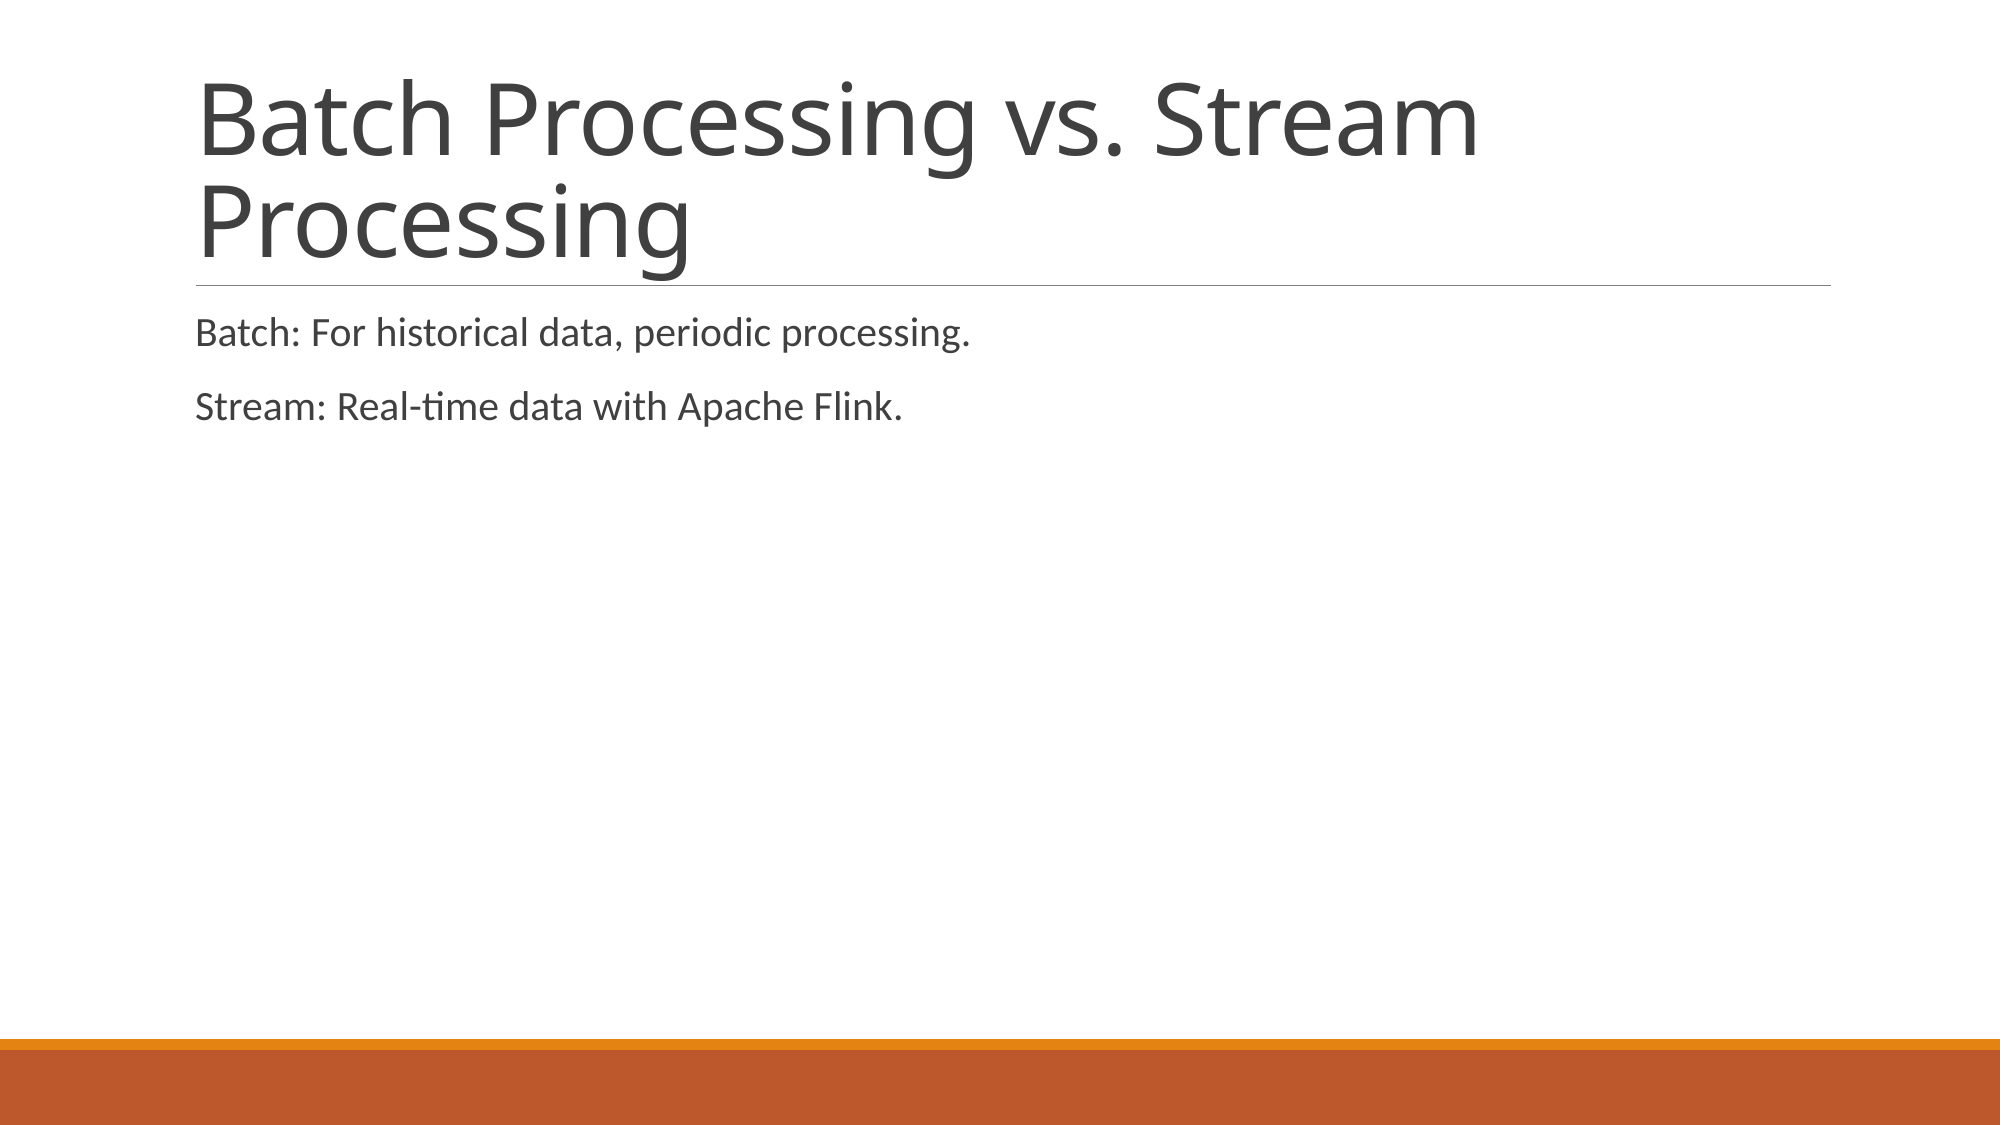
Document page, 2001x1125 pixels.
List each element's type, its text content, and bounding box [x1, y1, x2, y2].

title Batch Processing vs. Stream Processing [180, 47, 1830, 285]
list Batch: For historical data, periodic processing. Stream: Real-time data with Apache Flink. [180, 302, 1000, 963]
